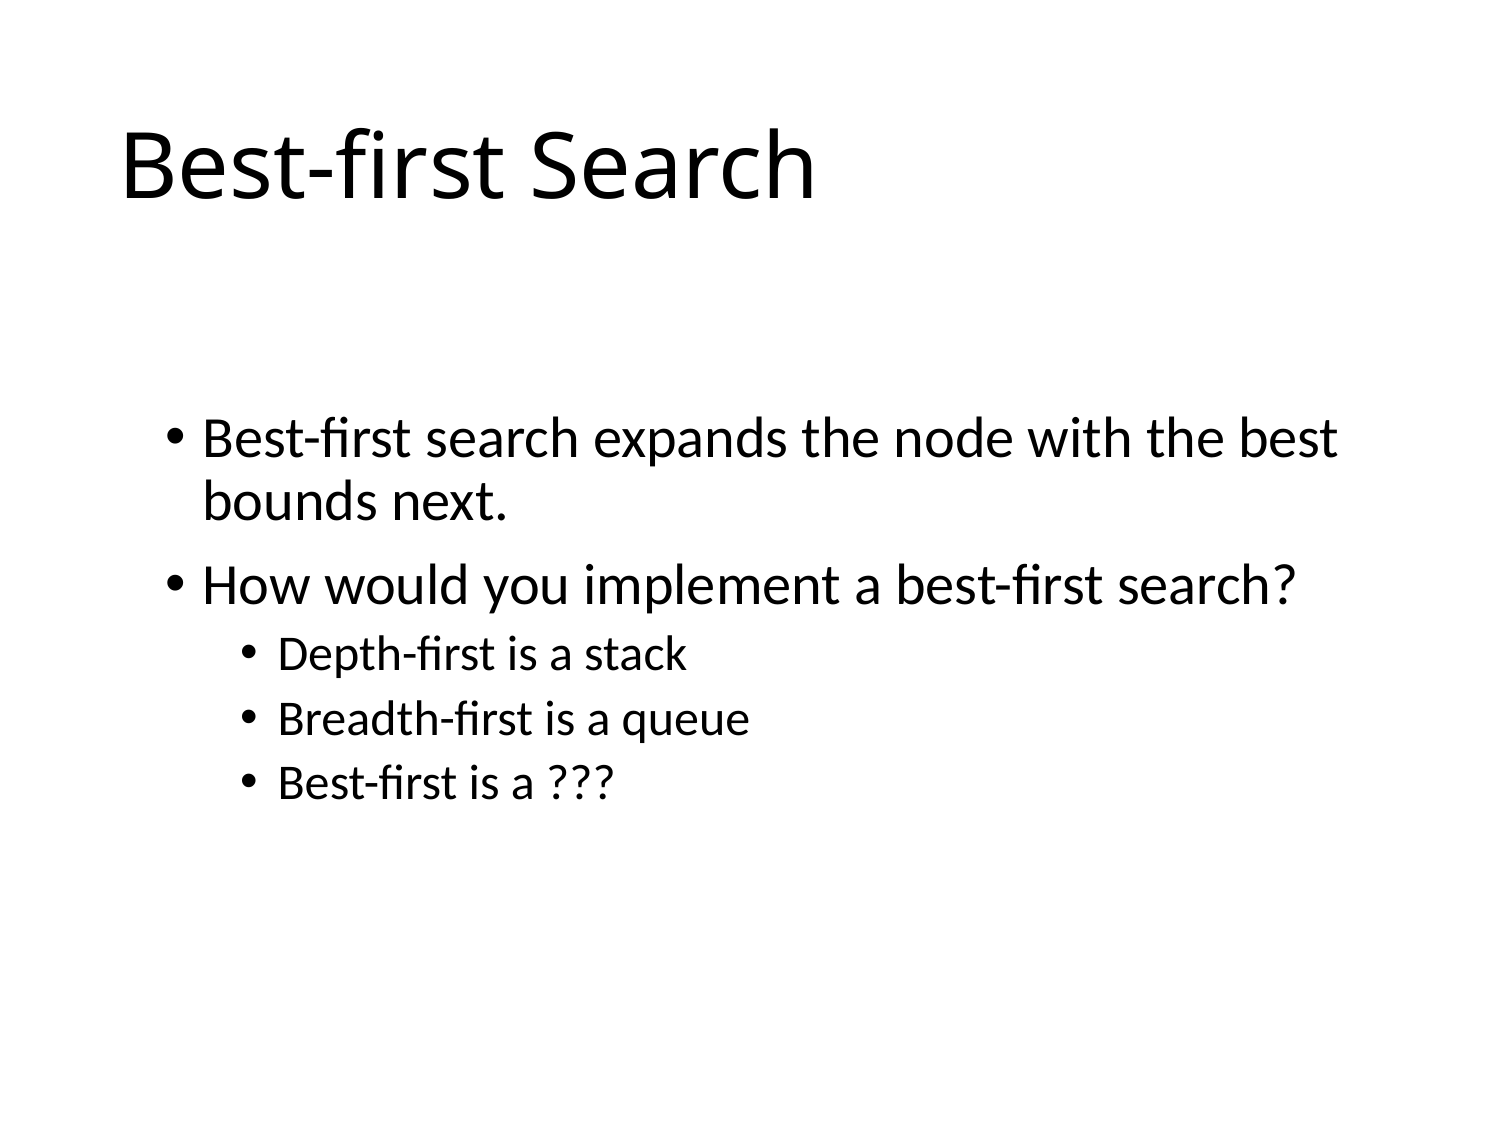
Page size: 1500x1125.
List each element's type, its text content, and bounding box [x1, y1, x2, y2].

title Best-first Search [103, 59, 1397, 278]
list Best-first search expands the node with the best bounds next. How would you implement a best-first search? Depth-first is a stack Breadth-first is a queue Best-first is a ??? [150, 399, 1438, 963]
